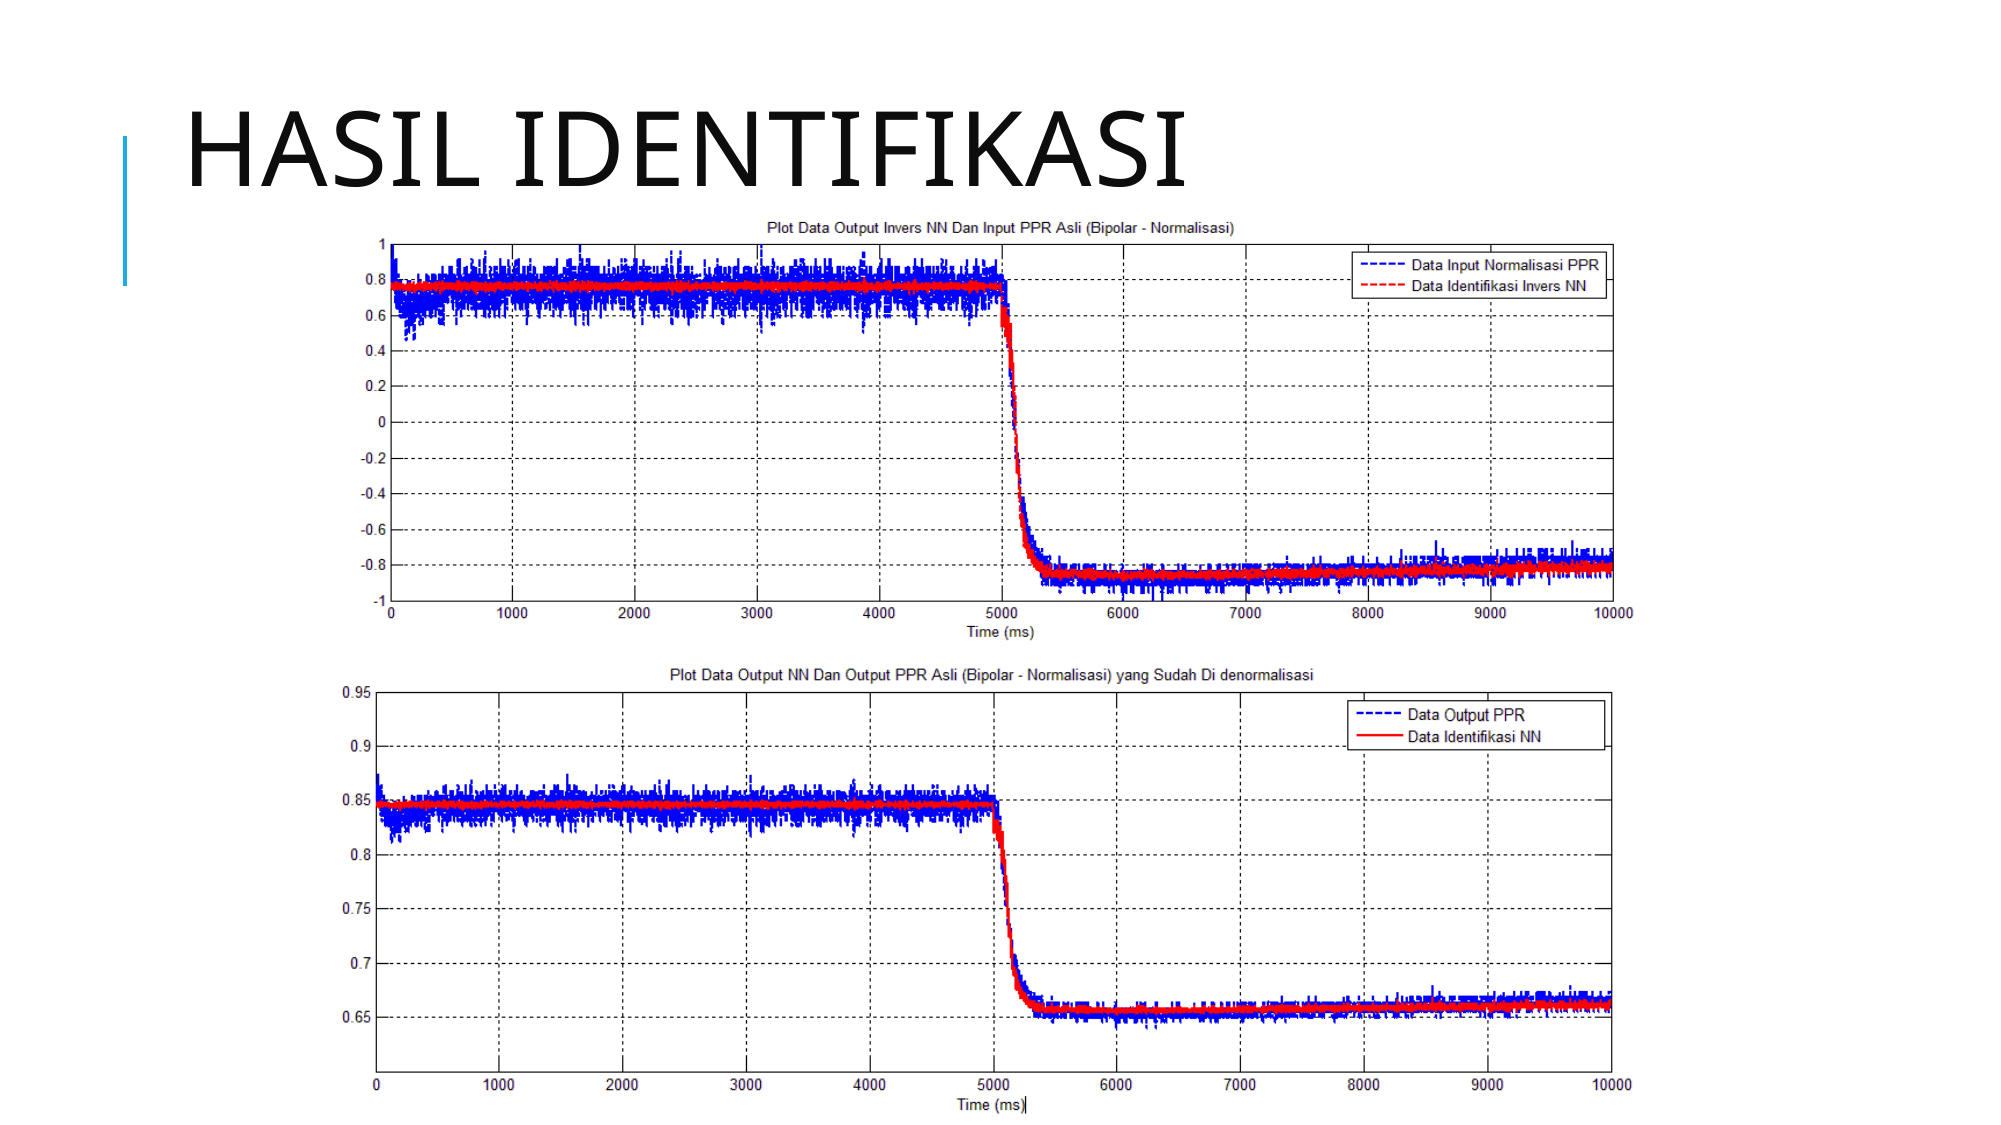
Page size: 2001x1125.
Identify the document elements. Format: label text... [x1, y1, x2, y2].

title Hasil Identifikasi [168, 33, 1763, 280]
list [167, 657, 1763, 1124]
picture [185, 211, 1763, 650]
